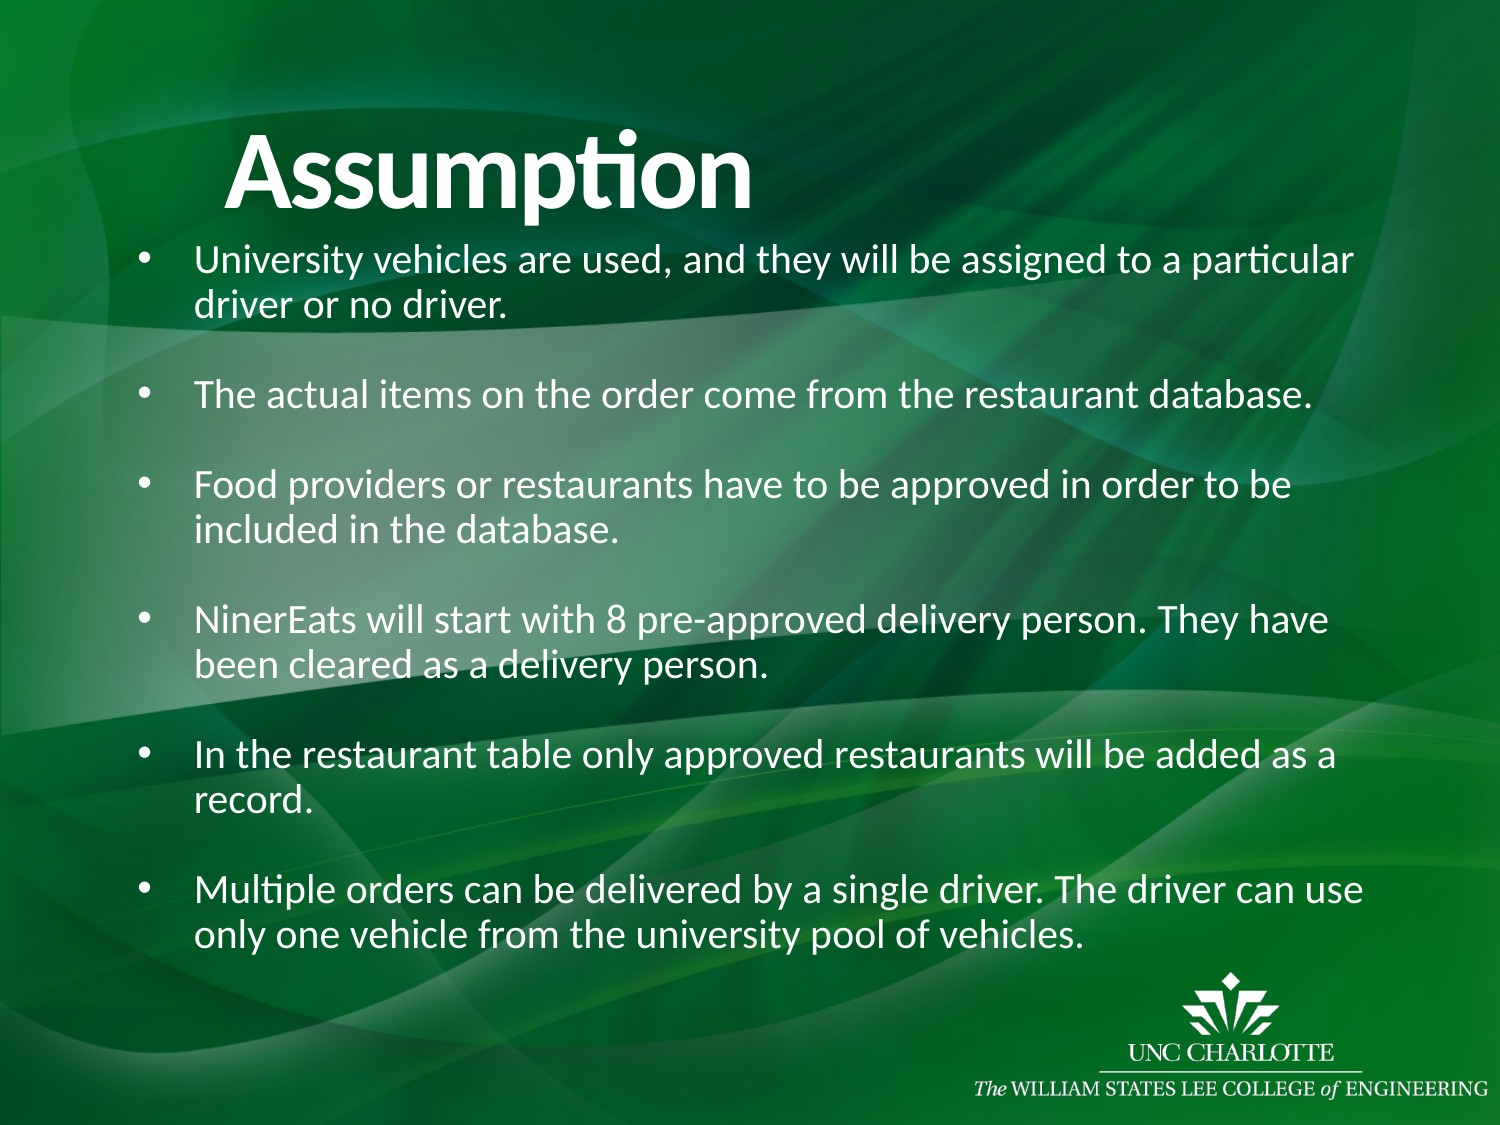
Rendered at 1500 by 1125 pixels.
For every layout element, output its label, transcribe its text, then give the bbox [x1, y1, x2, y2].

subtitle University vehicles are used, and they will be assigned to a particular driver or no driver. The actual items on the order come from the restaurant database. Food providers or restaurants have to be approved in order to be included in the database. NinerEats will start with 8 pre-approved delivery person. They have been cleared as a delivery person. In the restaurant table only approved restaurants will be added as a record. Multiple orders can be delivered by a single driver. The driver can use only one vehicle from the university pool of vehicles. [137, 237, 1380, 1050]
picture [0, 0, 1500, 1125]
title Assumption [224, 0, 1380, 237]
